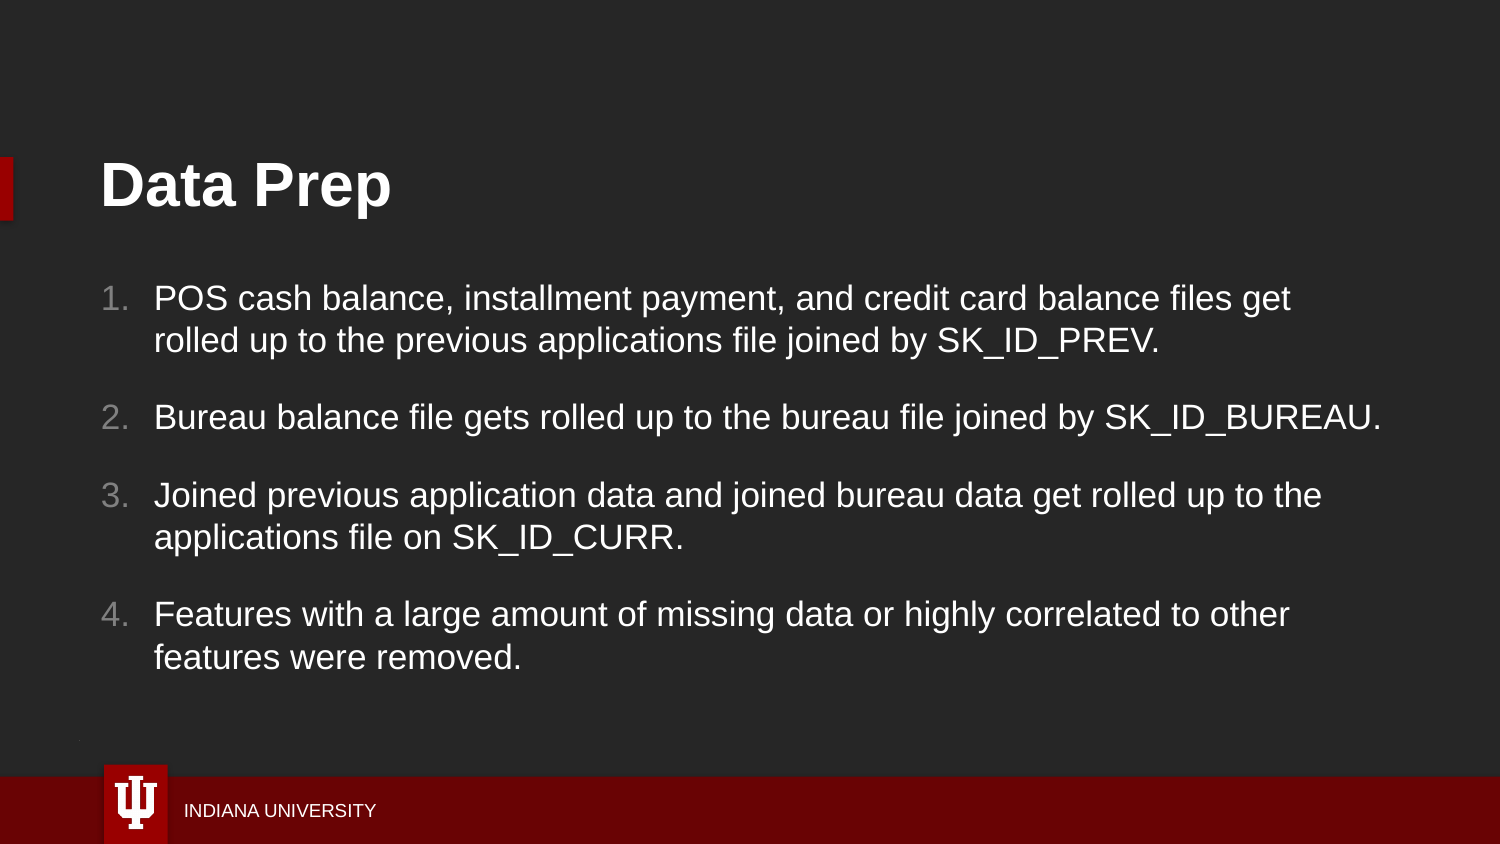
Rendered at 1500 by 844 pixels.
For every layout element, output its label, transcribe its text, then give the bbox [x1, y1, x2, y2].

subtitle POS cash balance, installment payment, and credit card balance files get rolled up to the previous applications file joined by SK_ID_PREV. Bureau balance file gets rolled up to the bureau file joined by SK_ID_BUREAU. Joined previous application data and joined bureau data get rolled up to the applications file on SK_ID_CURR. Features with a large amount of missing data or highly correlated to other features were removed. [85, 267, 1400, 730]
title Data Prep [85, 124, 1399, 240]
picture [79, 740, 192, 844]
